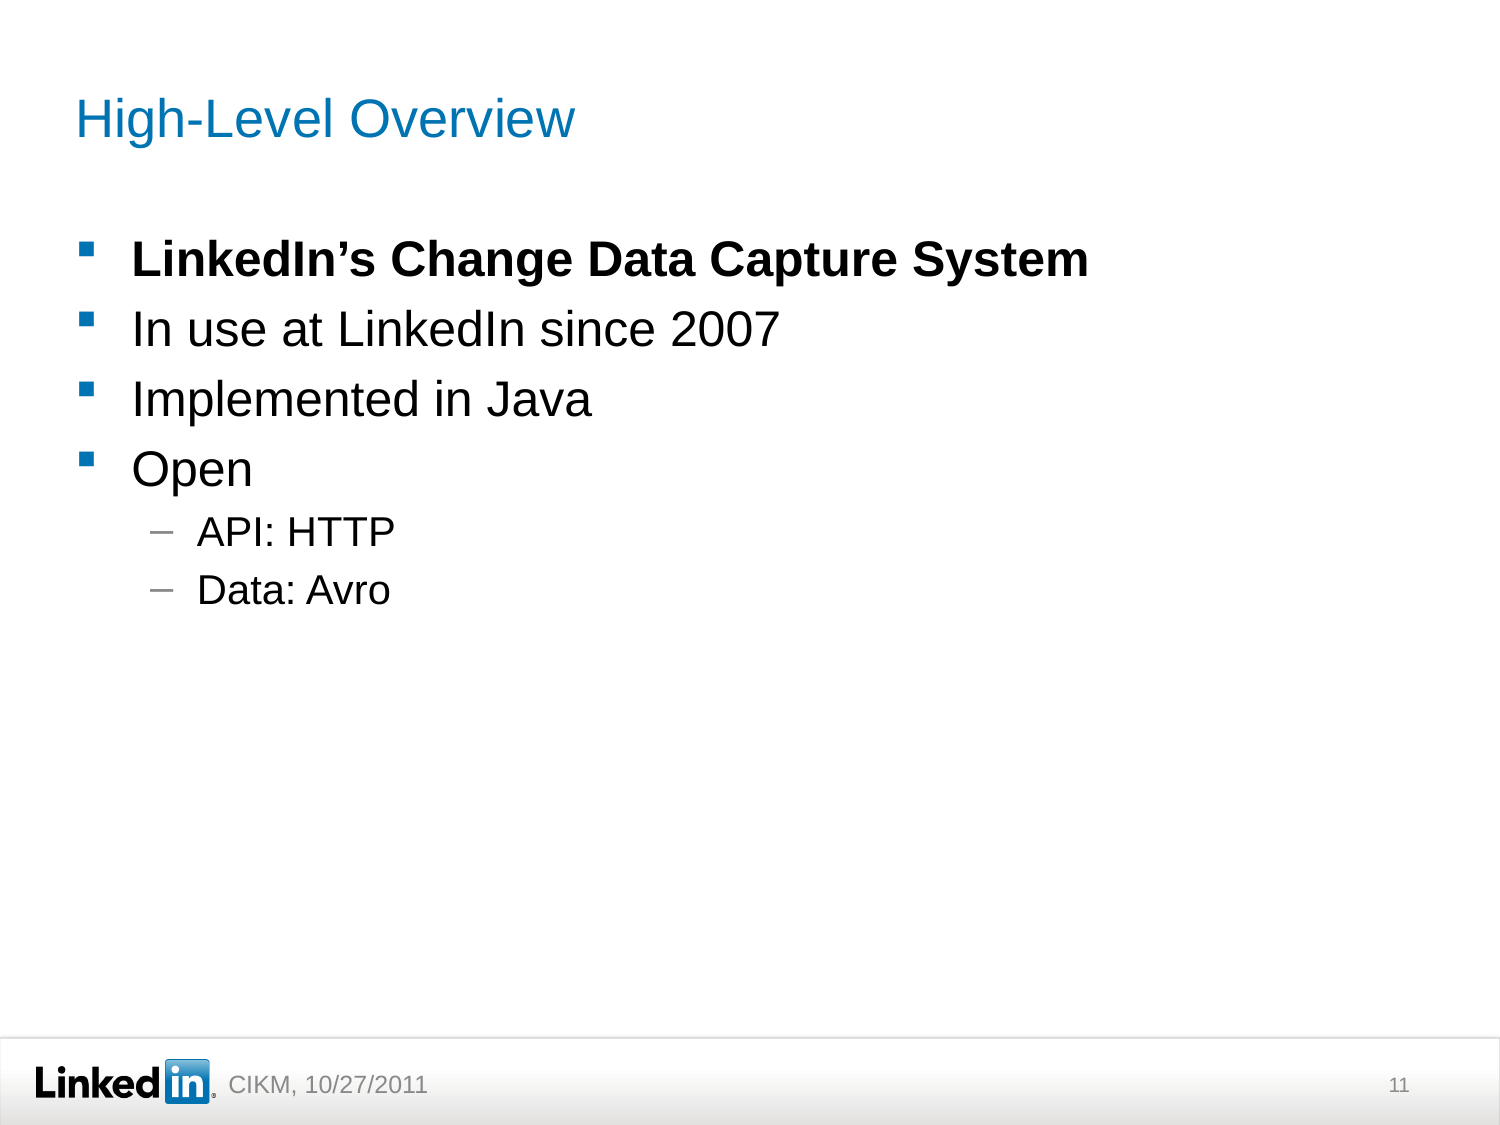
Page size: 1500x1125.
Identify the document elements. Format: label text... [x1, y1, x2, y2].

list LinkedIn’s Change Data Capture System In use at LinkedIn since 2007 Implemented in Java Open API: HTTP Data: Avro [75, 218, 1425, 999]
title High-Level Overview [75, 33, 1425, 199]
picture [36, 1059, 216, 1104]
slide_number 11 [1074, 1053, 1425, 1114]
